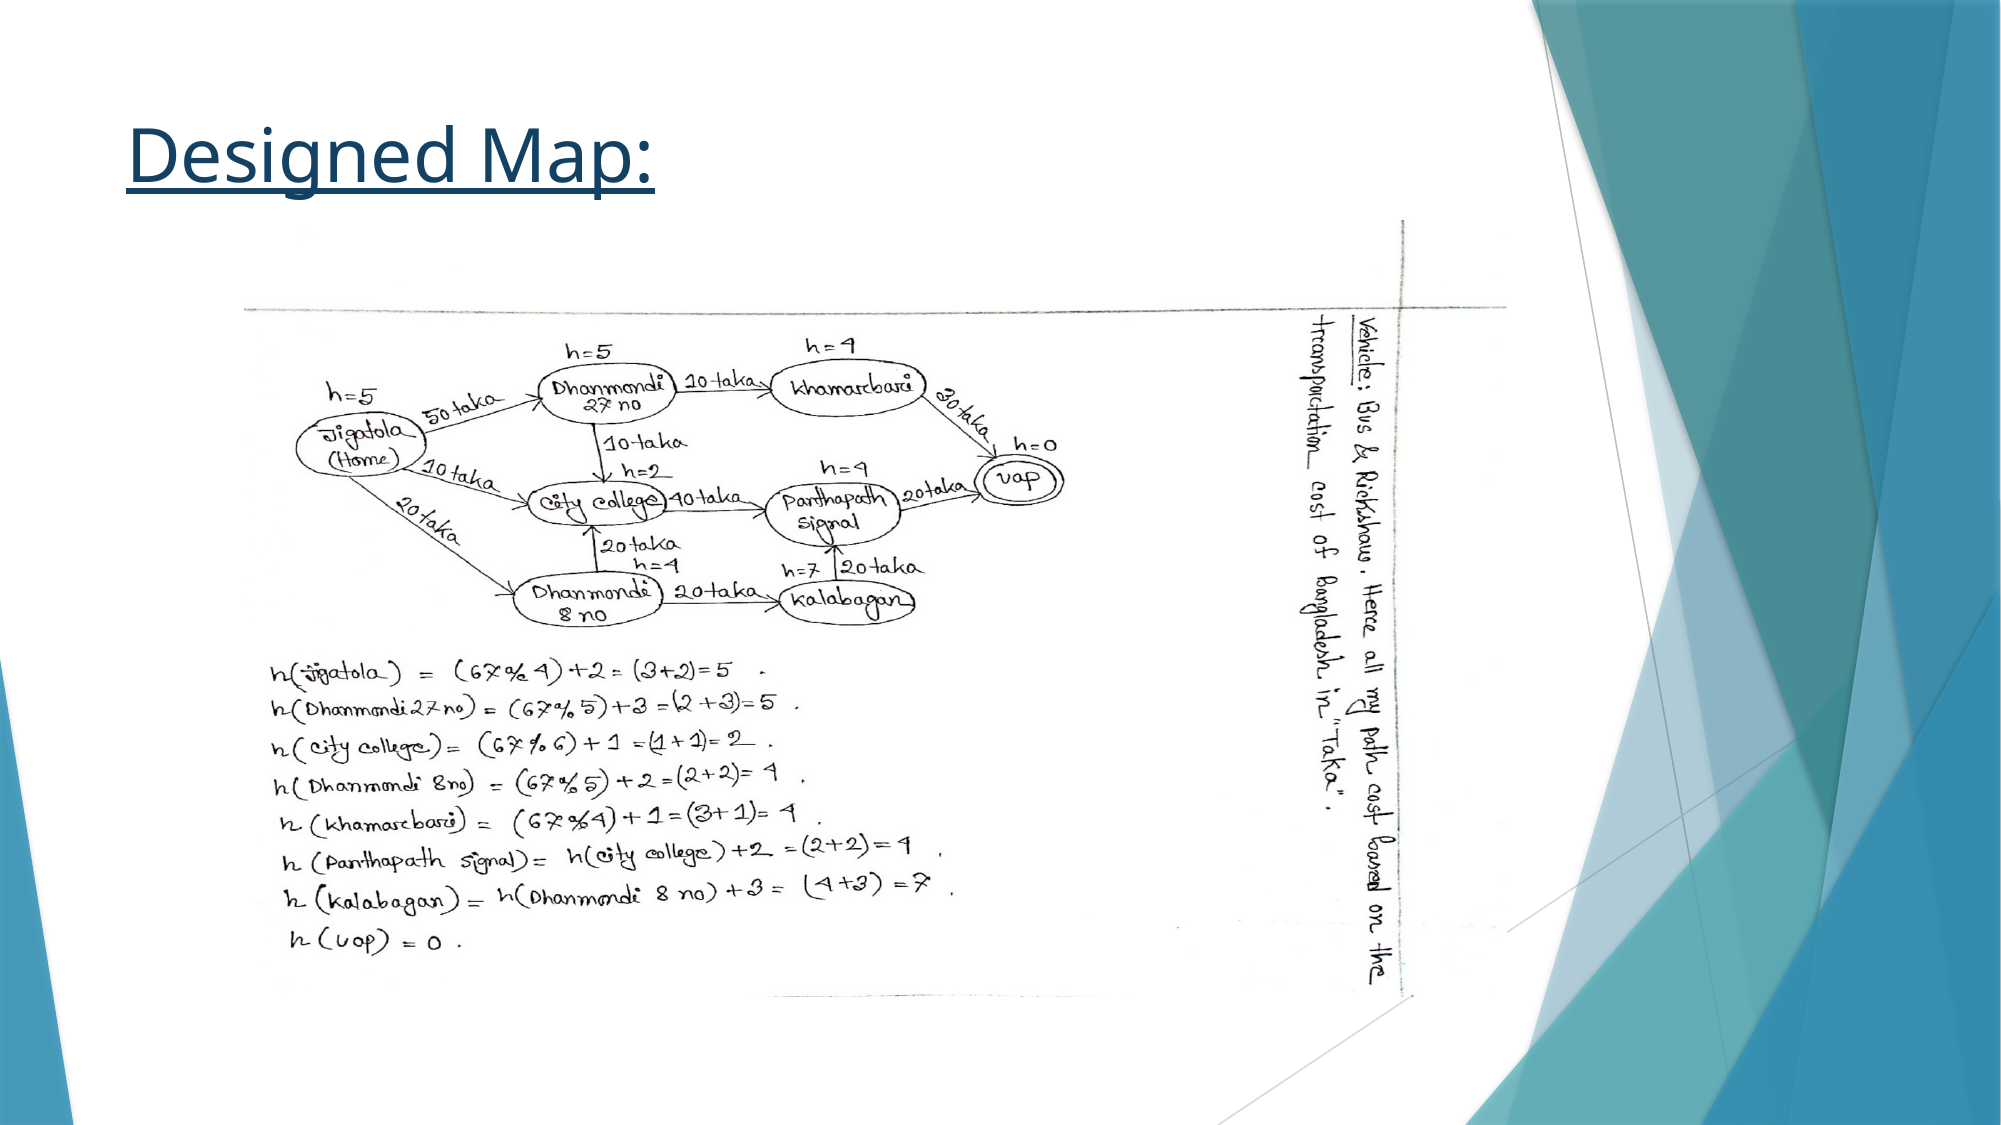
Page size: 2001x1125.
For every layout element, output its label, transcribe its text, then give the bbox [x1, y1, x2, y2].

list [244, 220, 1508, 997]
title Designed Map: [111, 99, 1522, 221]
